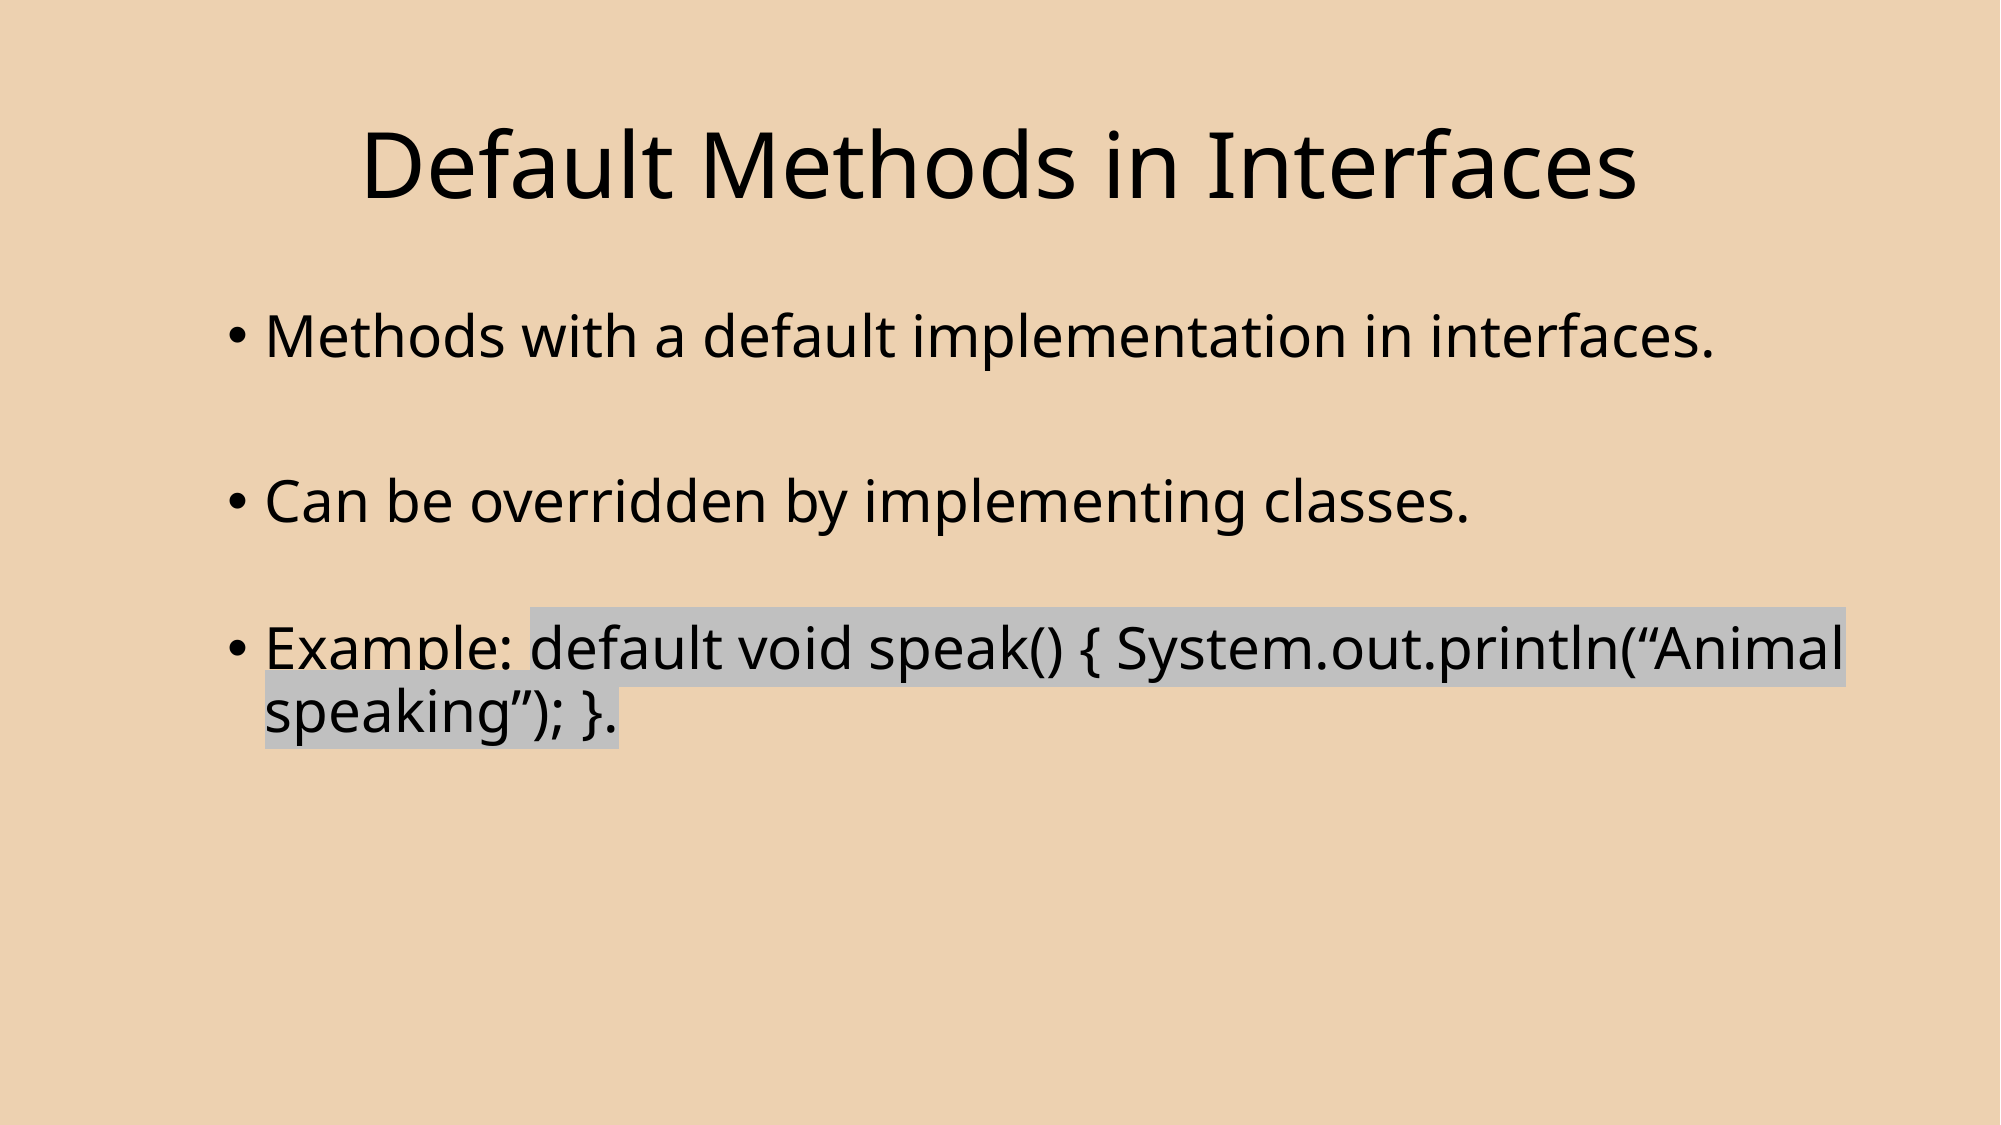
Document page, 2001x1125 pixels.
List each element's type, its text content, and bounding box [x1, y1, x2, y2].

list Methods with a default implementation in interfaces. Can be overridden by implementing classes. Example: default void speak() { System.out.println(“Animal speaking”); }. [137, 299, 1863, 1014]
title Default Methods in Interfaces [137, 59, 1863, 278]
